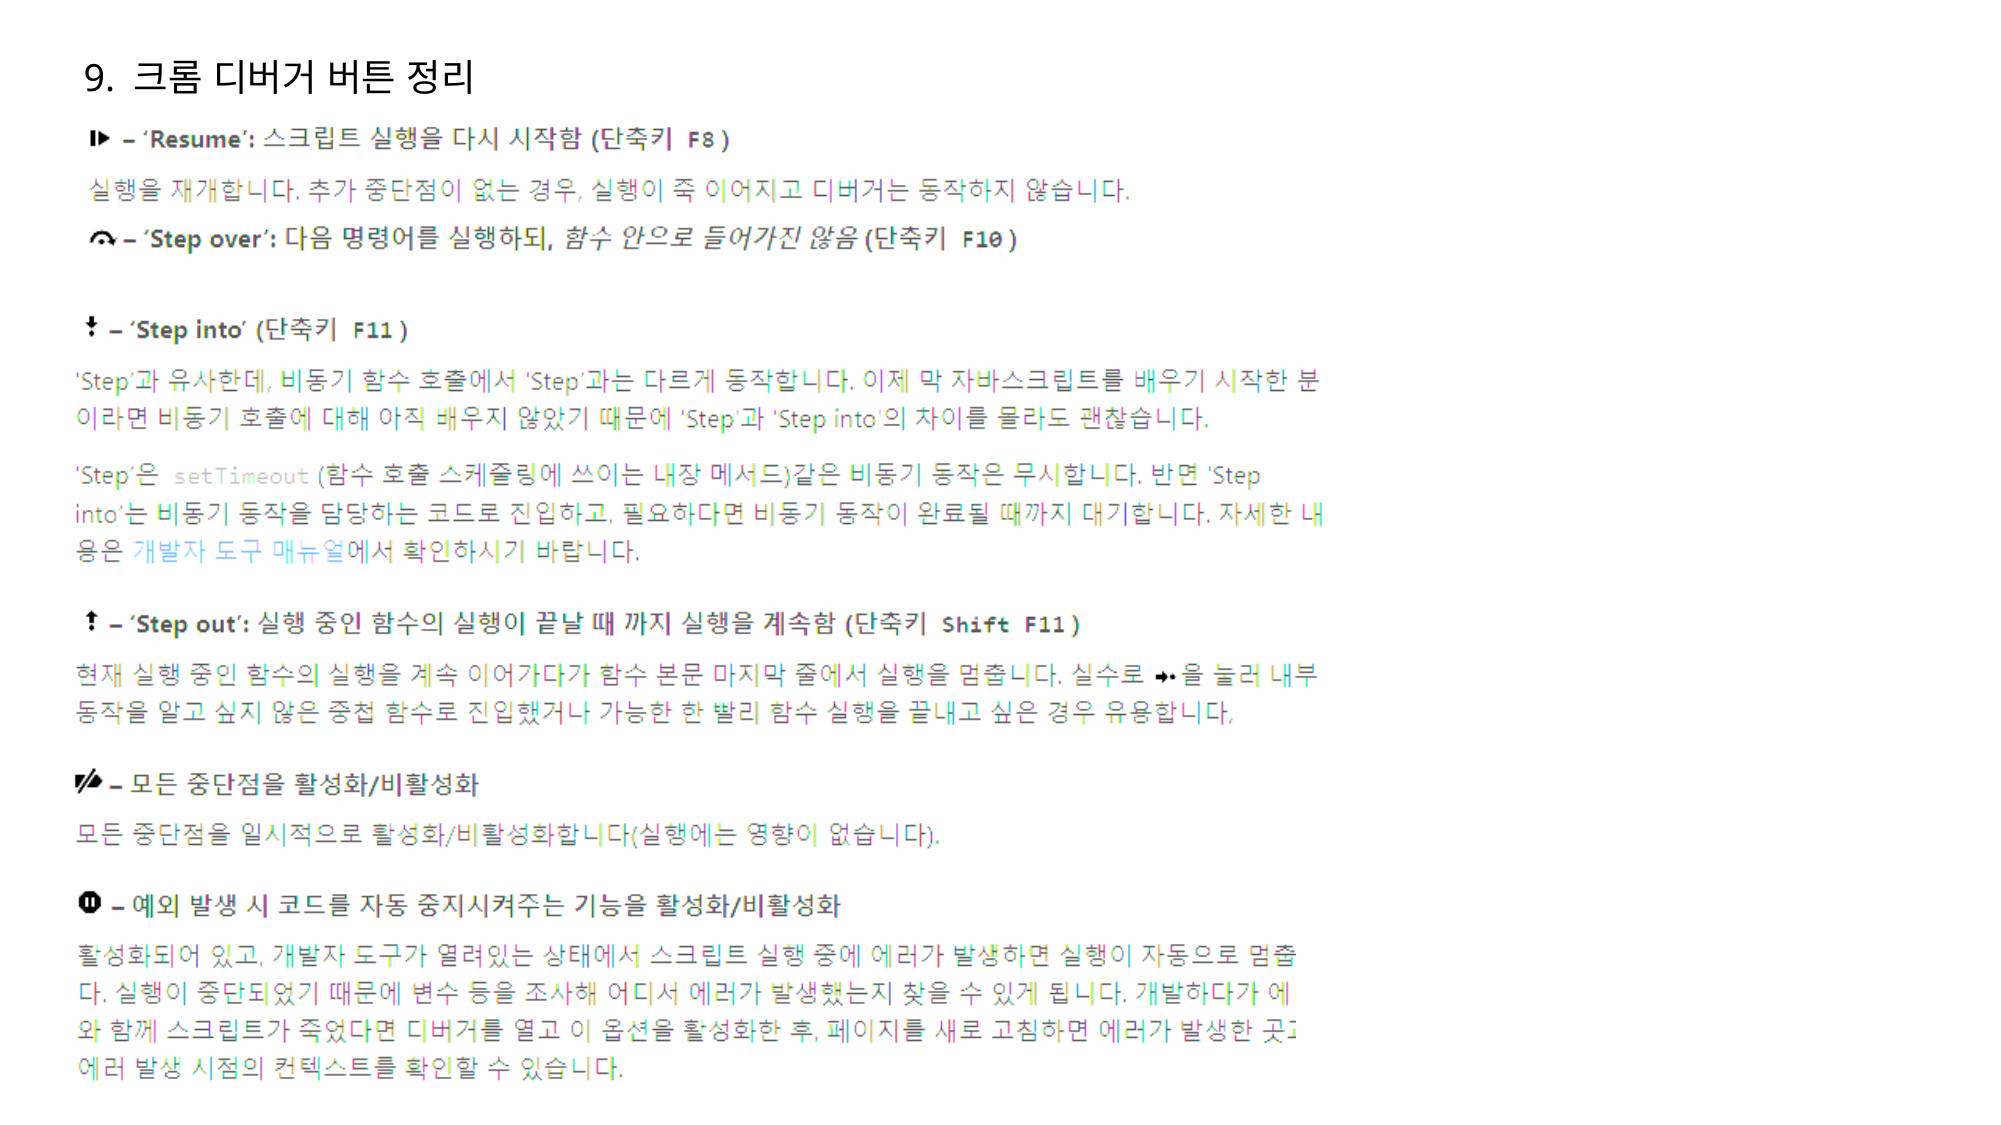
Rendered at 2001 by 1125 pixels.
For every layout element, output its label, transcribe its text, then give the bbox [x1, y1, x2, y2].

picture [27, 282, 1555, 1116]
picture [69, 107, 1143, 267]
text_box 9. 크롬 디버거 버튼 정리 [69, 47, 1824, 107]
